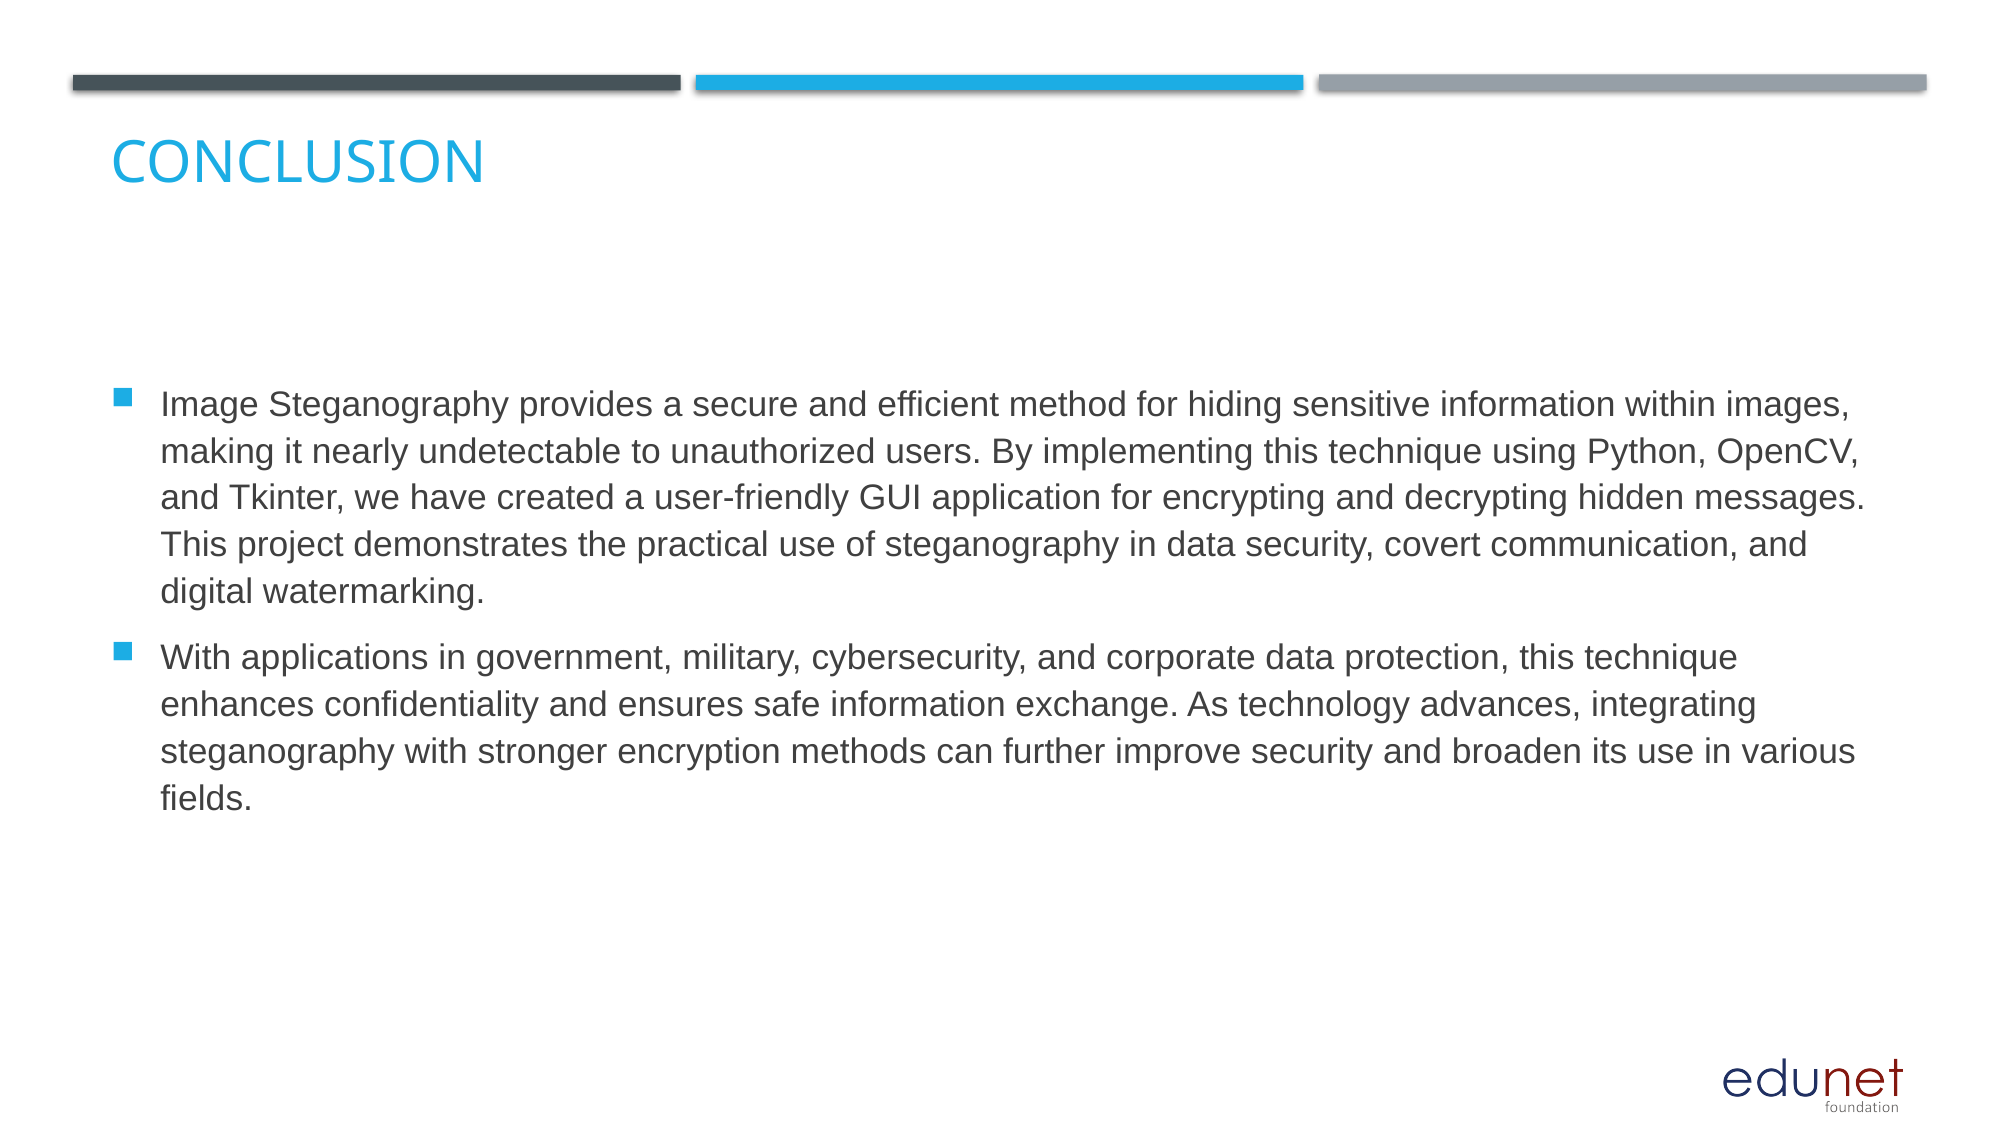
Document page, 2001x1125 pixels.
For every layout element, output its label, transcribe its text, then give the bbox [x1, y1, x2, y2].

picture [1719, 1056, 1905, 1116]
title Conclusion [95, 115, 1905, 203]
list Image Steganography provides a secure and efficient method for hiding sensitive information within images, making it nearly undetectable to unauthorized users. By implementing this technique using Python, OpenCV, and Tkinter, we have created a user-friendly GUI application for encrypting and decrypting hidden messages. This project demonstrates the practical use of steganography in data security, covert communication, and digital watermarking. With applications in government, military, cybersecurity, and corporate data protection, this technique enhances confidentiality and ensures safe information exchange. As technology advances, integrating steganography with stronger encryption methods can further improve security and broaden its use in various fields. [95, 213, 1905, 981]
